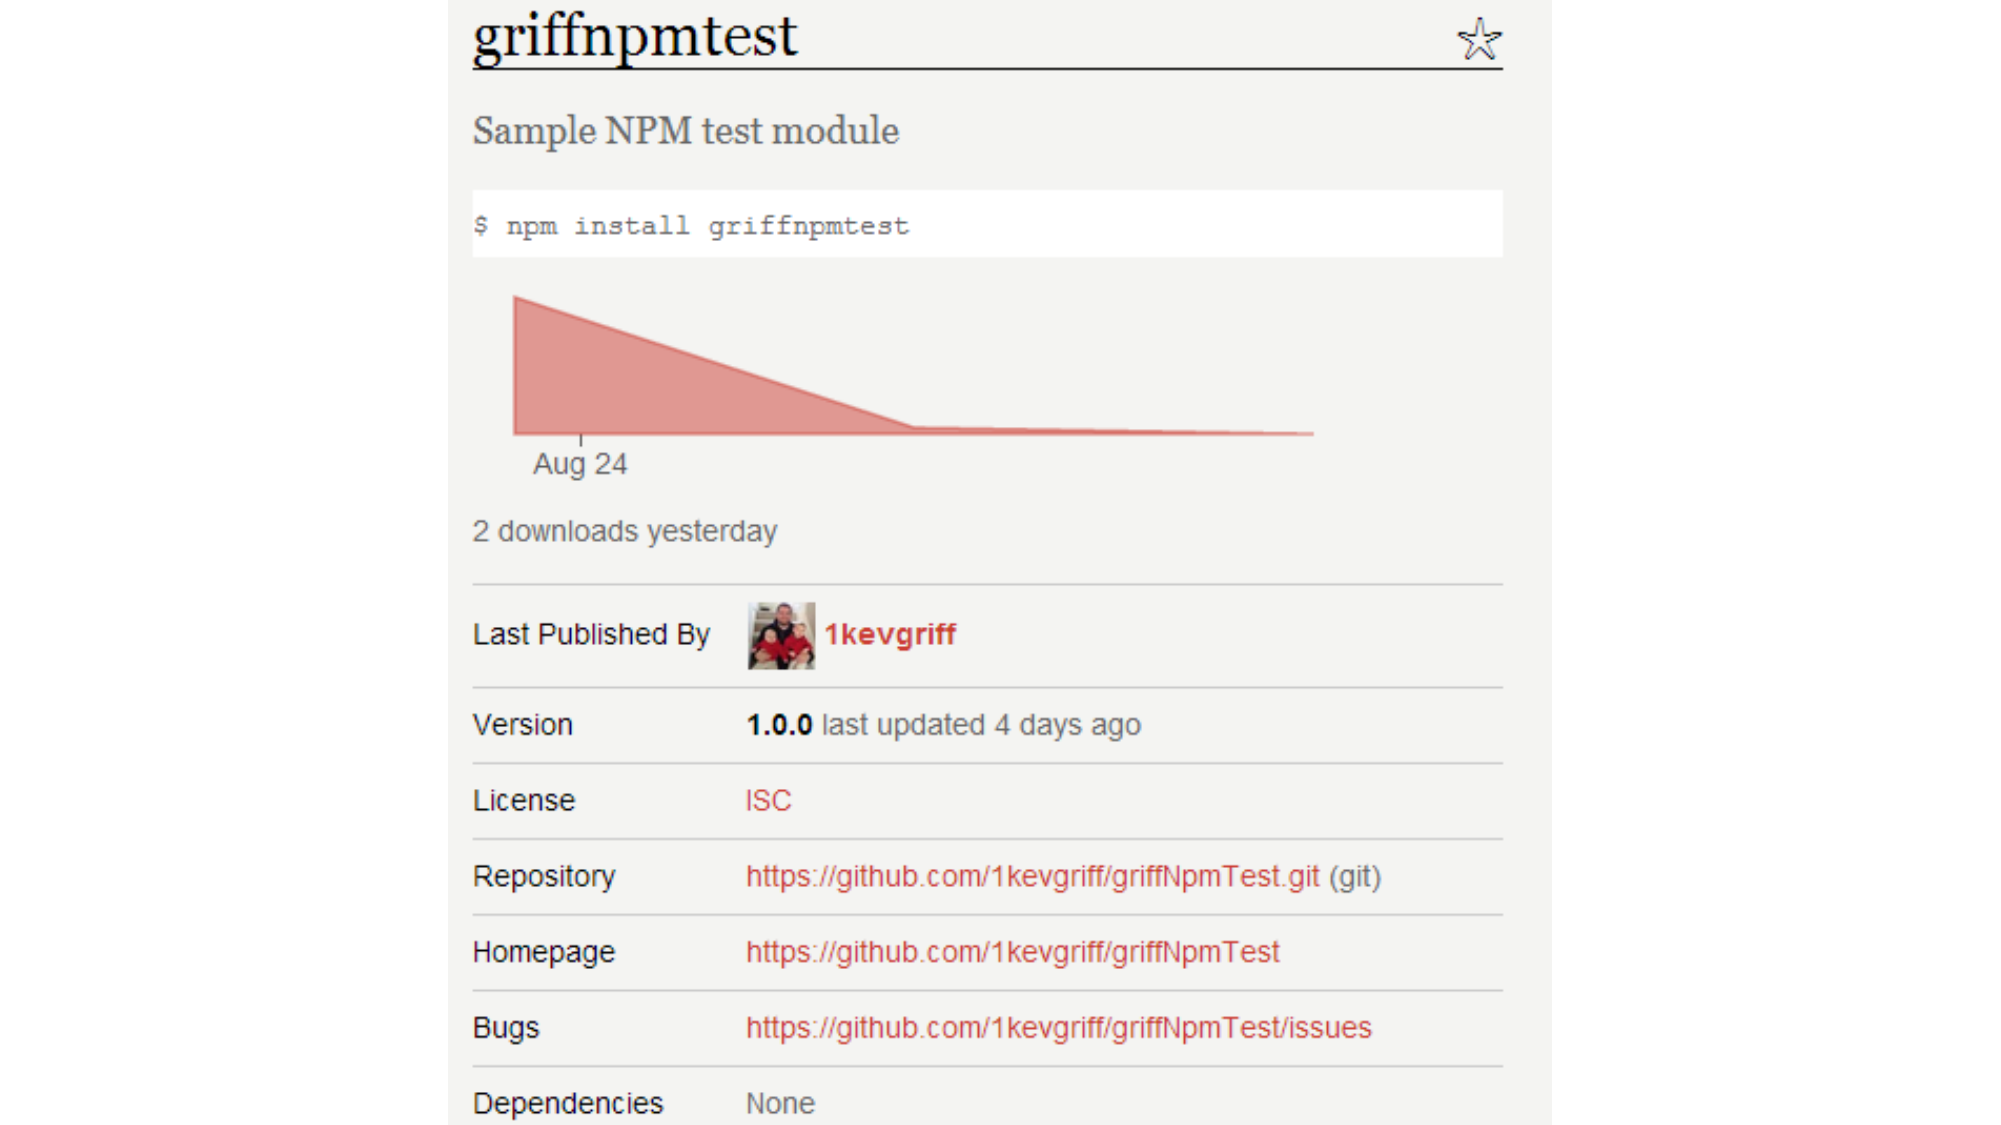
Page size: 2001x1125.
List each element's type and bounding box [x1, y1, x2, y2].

picture [448, 0, 1552, 1125]
